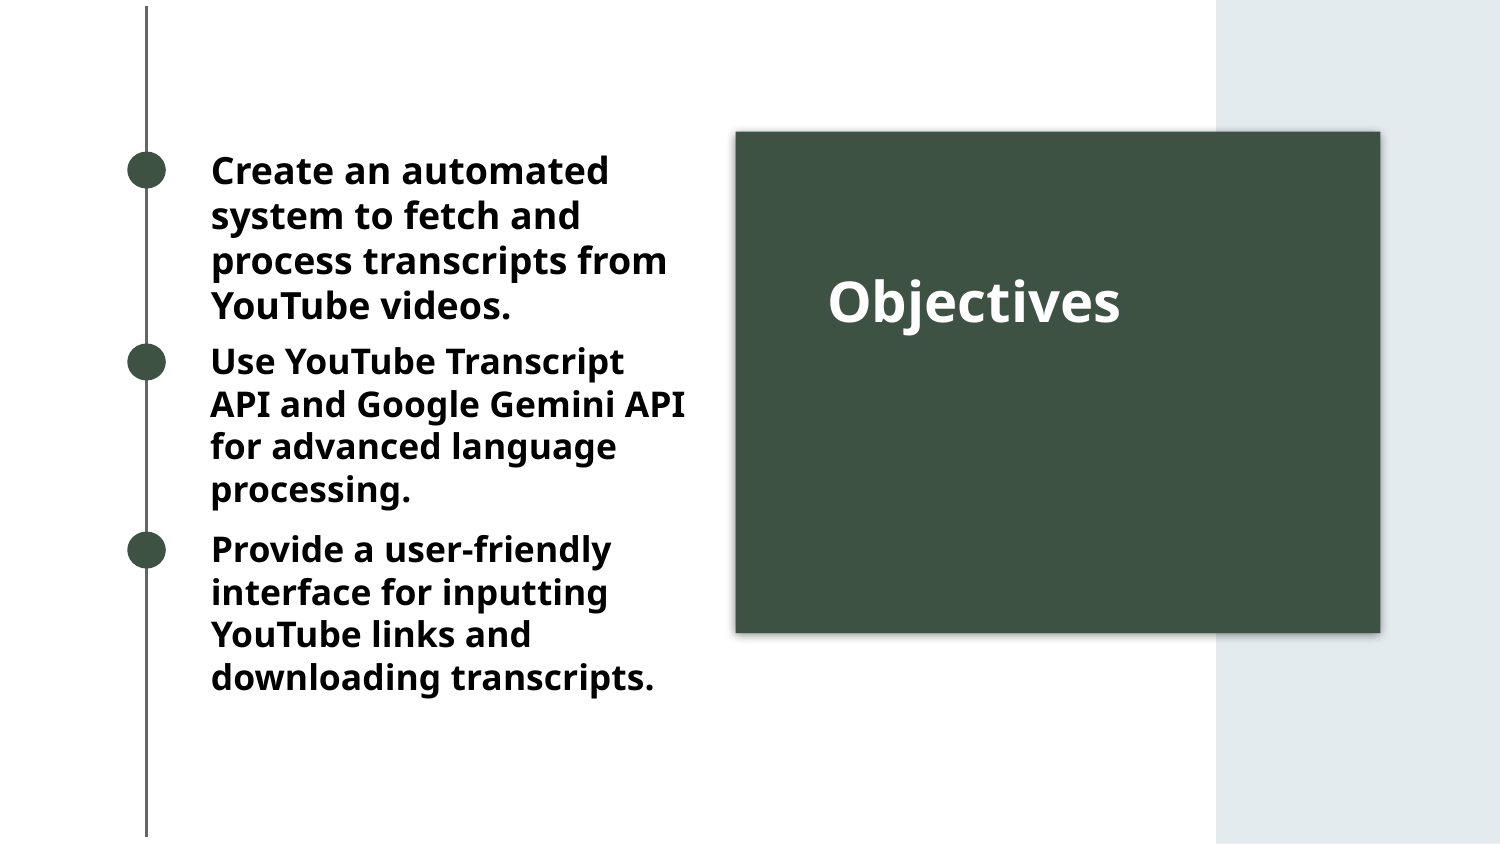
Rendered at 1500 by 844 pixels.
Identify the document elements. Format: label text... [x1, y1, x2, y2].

text_box Objectives [812, 240, 1305, 499]
text_box [151, 532, 166, 569]
text_box [127, 152, 142, 188]
text_box [151, 344, 166, 380]
text_box [127, 532, 142, 568]
text_box [151, 152, 166, 188]
text_box [127, 344, 142, 380]
text_box Provide a user-friendly interface for inputting YouTube links and downloading transcripts. [195, 512, 711, 586]
text_box [1216, 0, 1500, 844]
text_box Create an automated system to fetch and process transcripts from YouTube videos. [195, 132, 711, 208]
text_box [735, 131, 1381, 634]
text_box Use YouTube Transcript API and Google Gemini API for advanced language processing. [195, 324, 710, 441]
